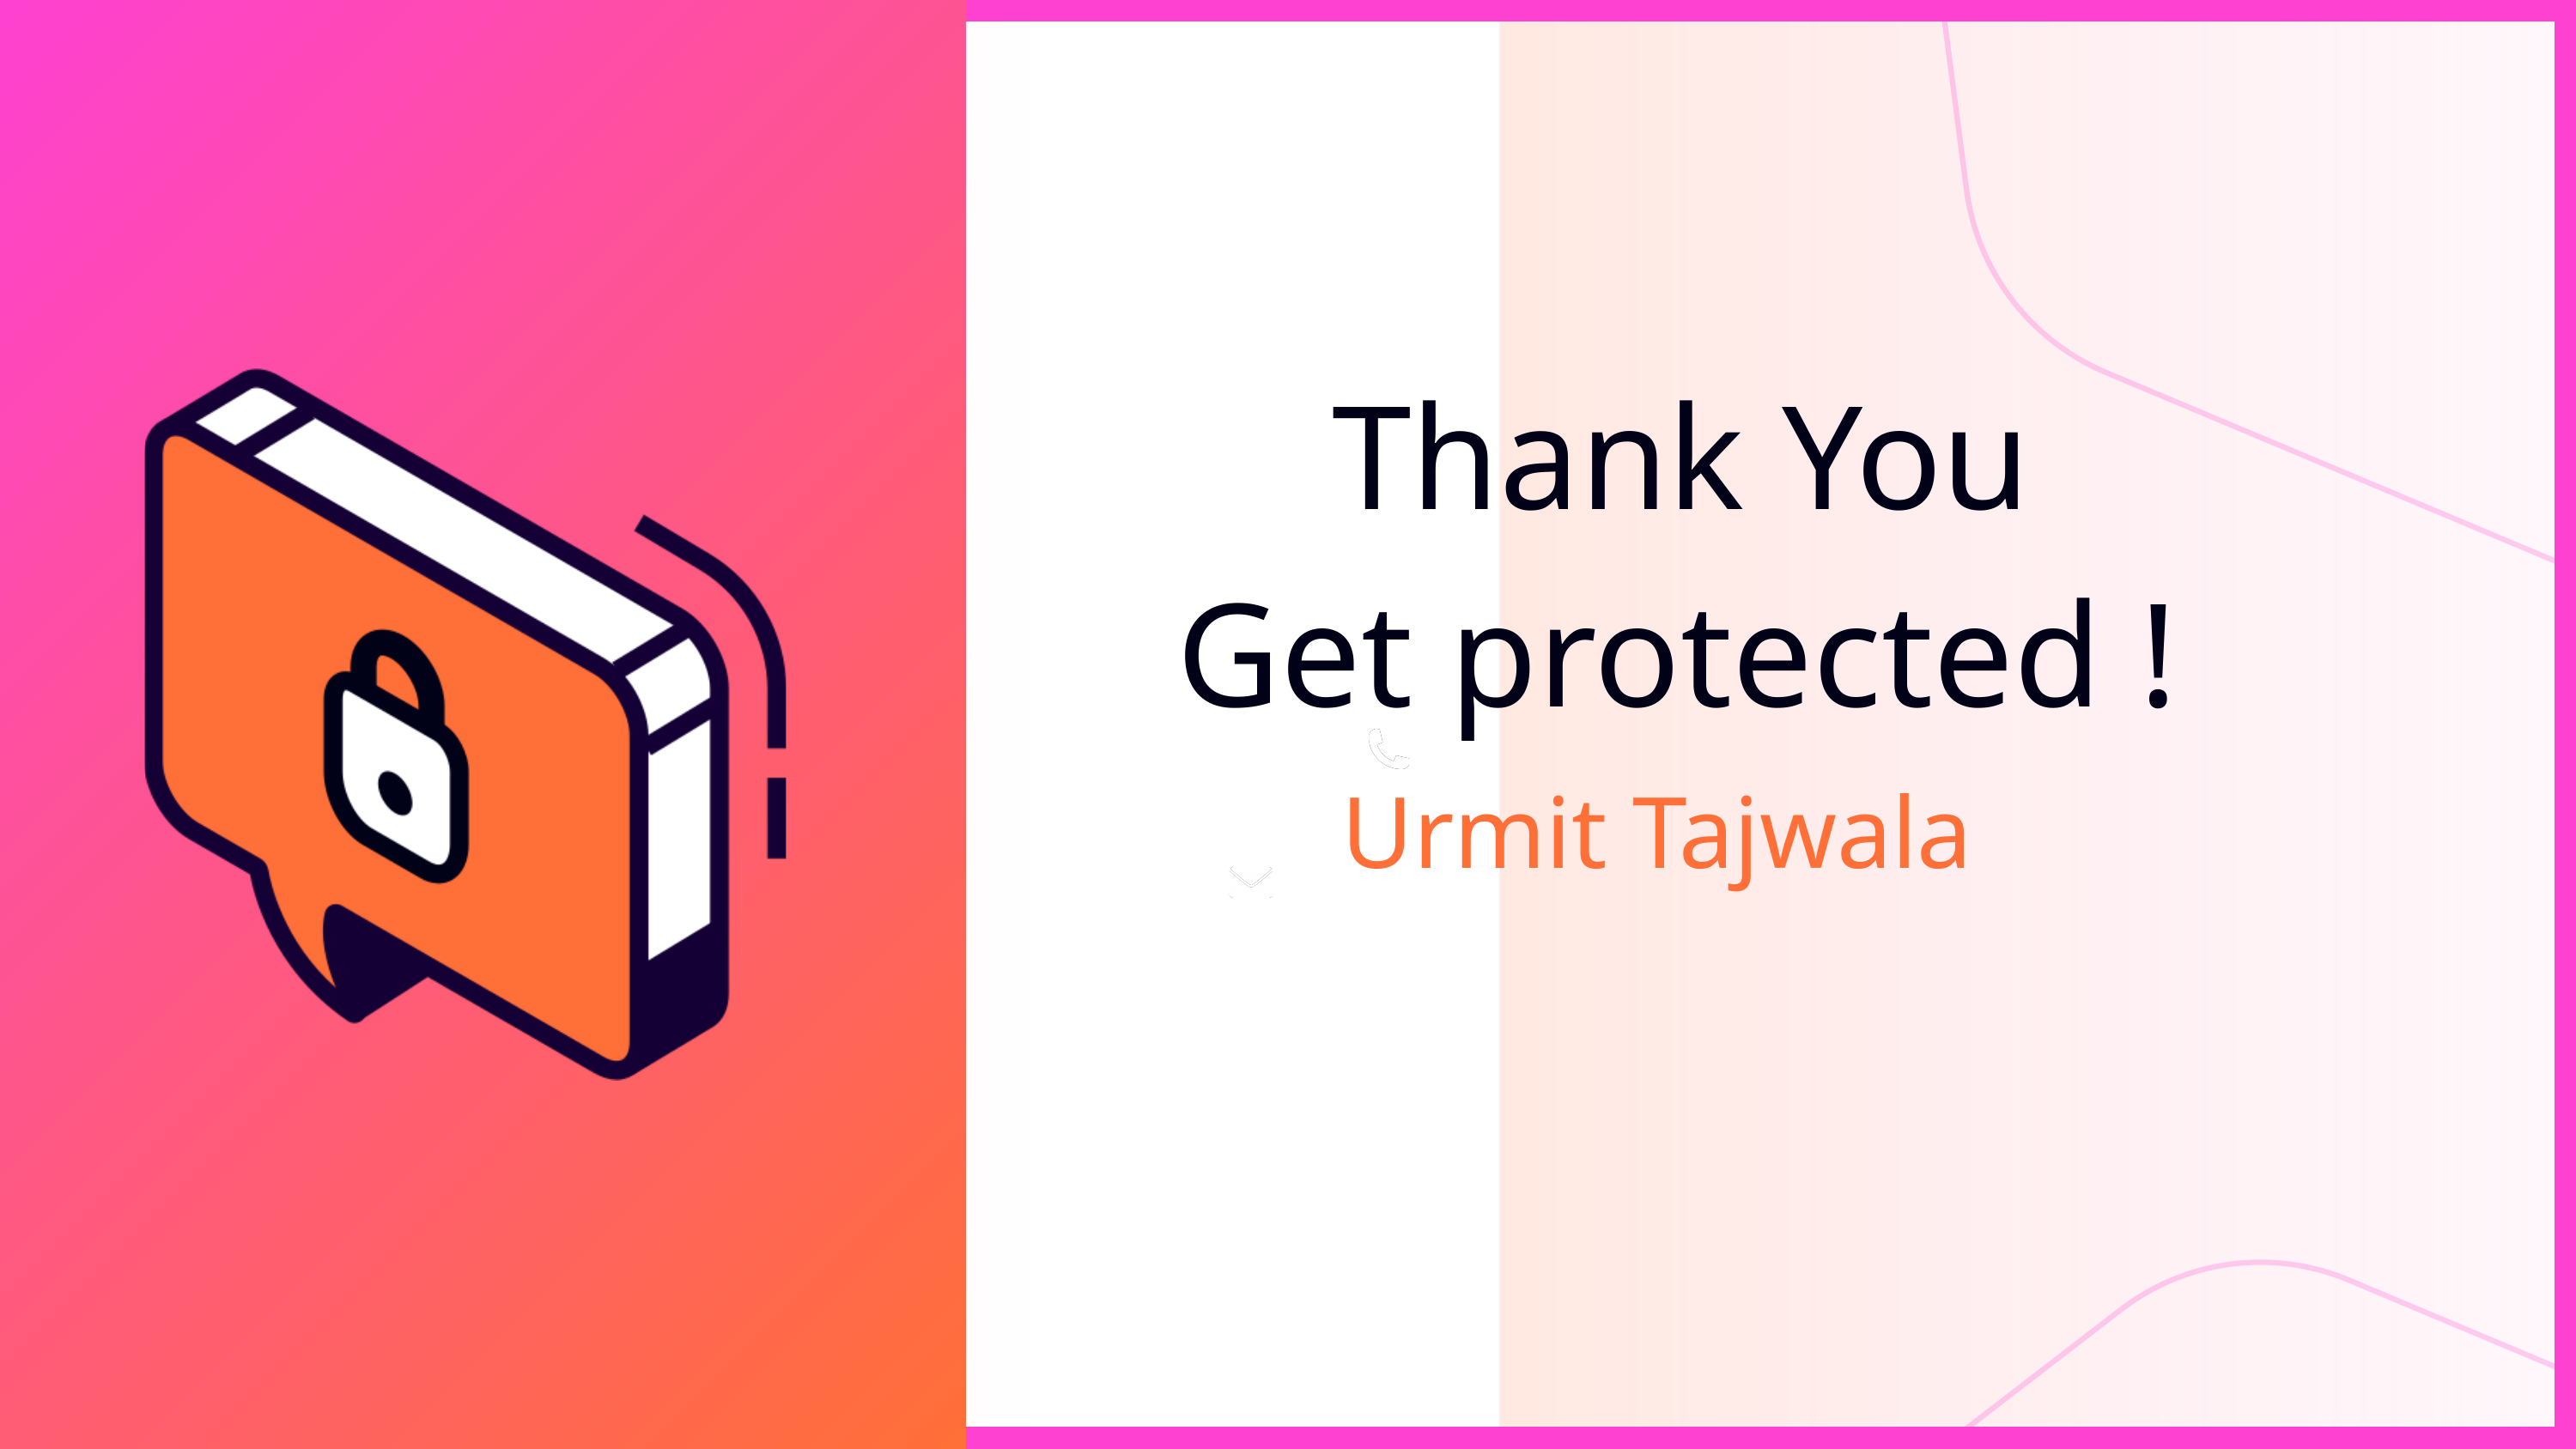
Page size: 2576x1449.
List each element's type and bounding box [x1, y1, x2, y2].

text_box [0, 0, 967, 1449]
text_box [1891, 0, 2576, 827]
text_box [967, 0, 2576, 1449]
text_box [1751, 1222, 2576, 1449]
